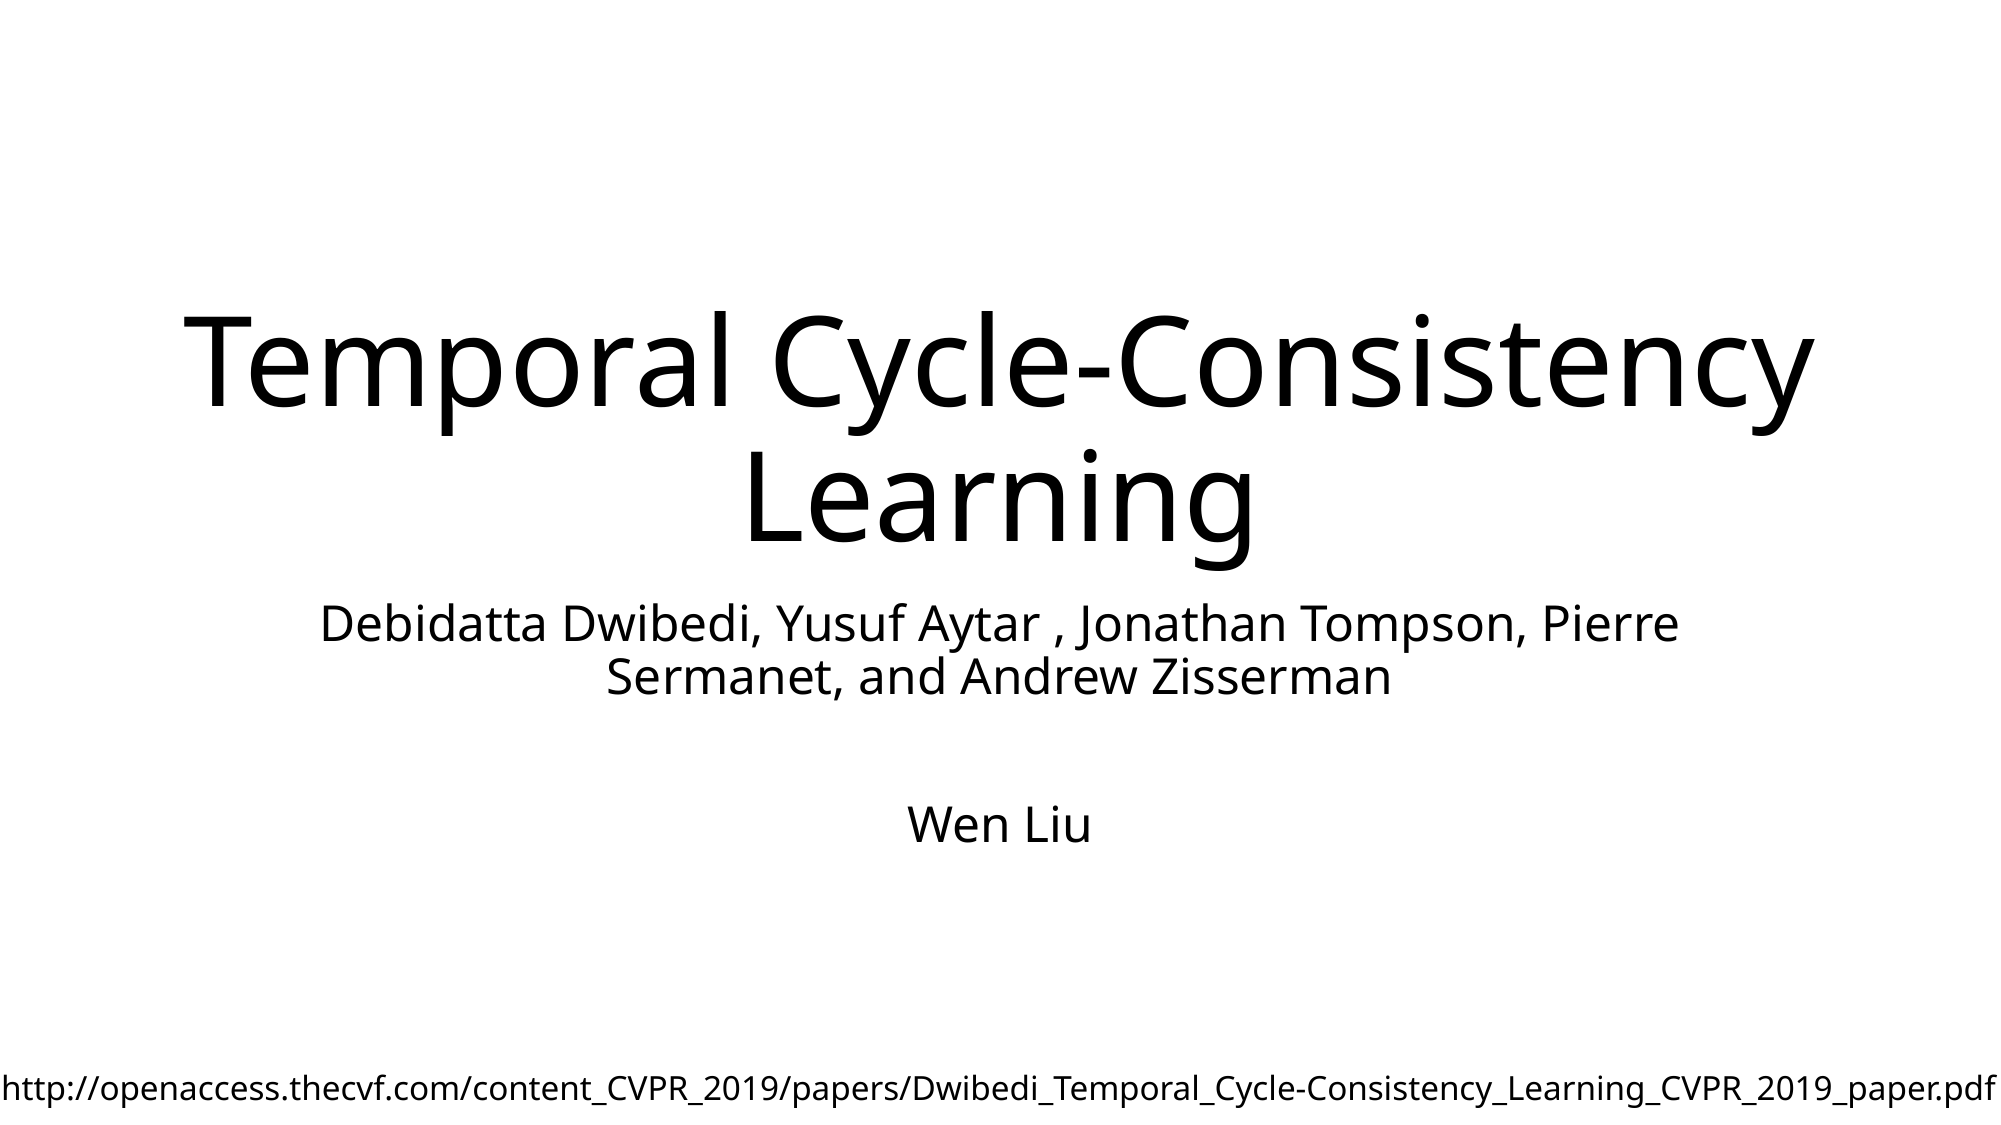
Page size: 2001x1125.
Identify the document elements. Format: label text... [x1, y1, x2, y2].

subtitle Debidatta Dwibedi, Yusuf Aytar , Jonathan Tompson, Pierre Sermanet, and Andrew Zisserman Wen Liu [249, 590, 1750, 863]
title Temporal Cycle-Consistency Learning [0, 184, 2000, 576]
text_box http://openaccess.thecvf.com/content_CVPR_2019/papers/Dwibedi_Temporal_Cycle-Consistency_Learning_CVPR_2019_paper.pdf [0, 1059, 2000, 1115]
